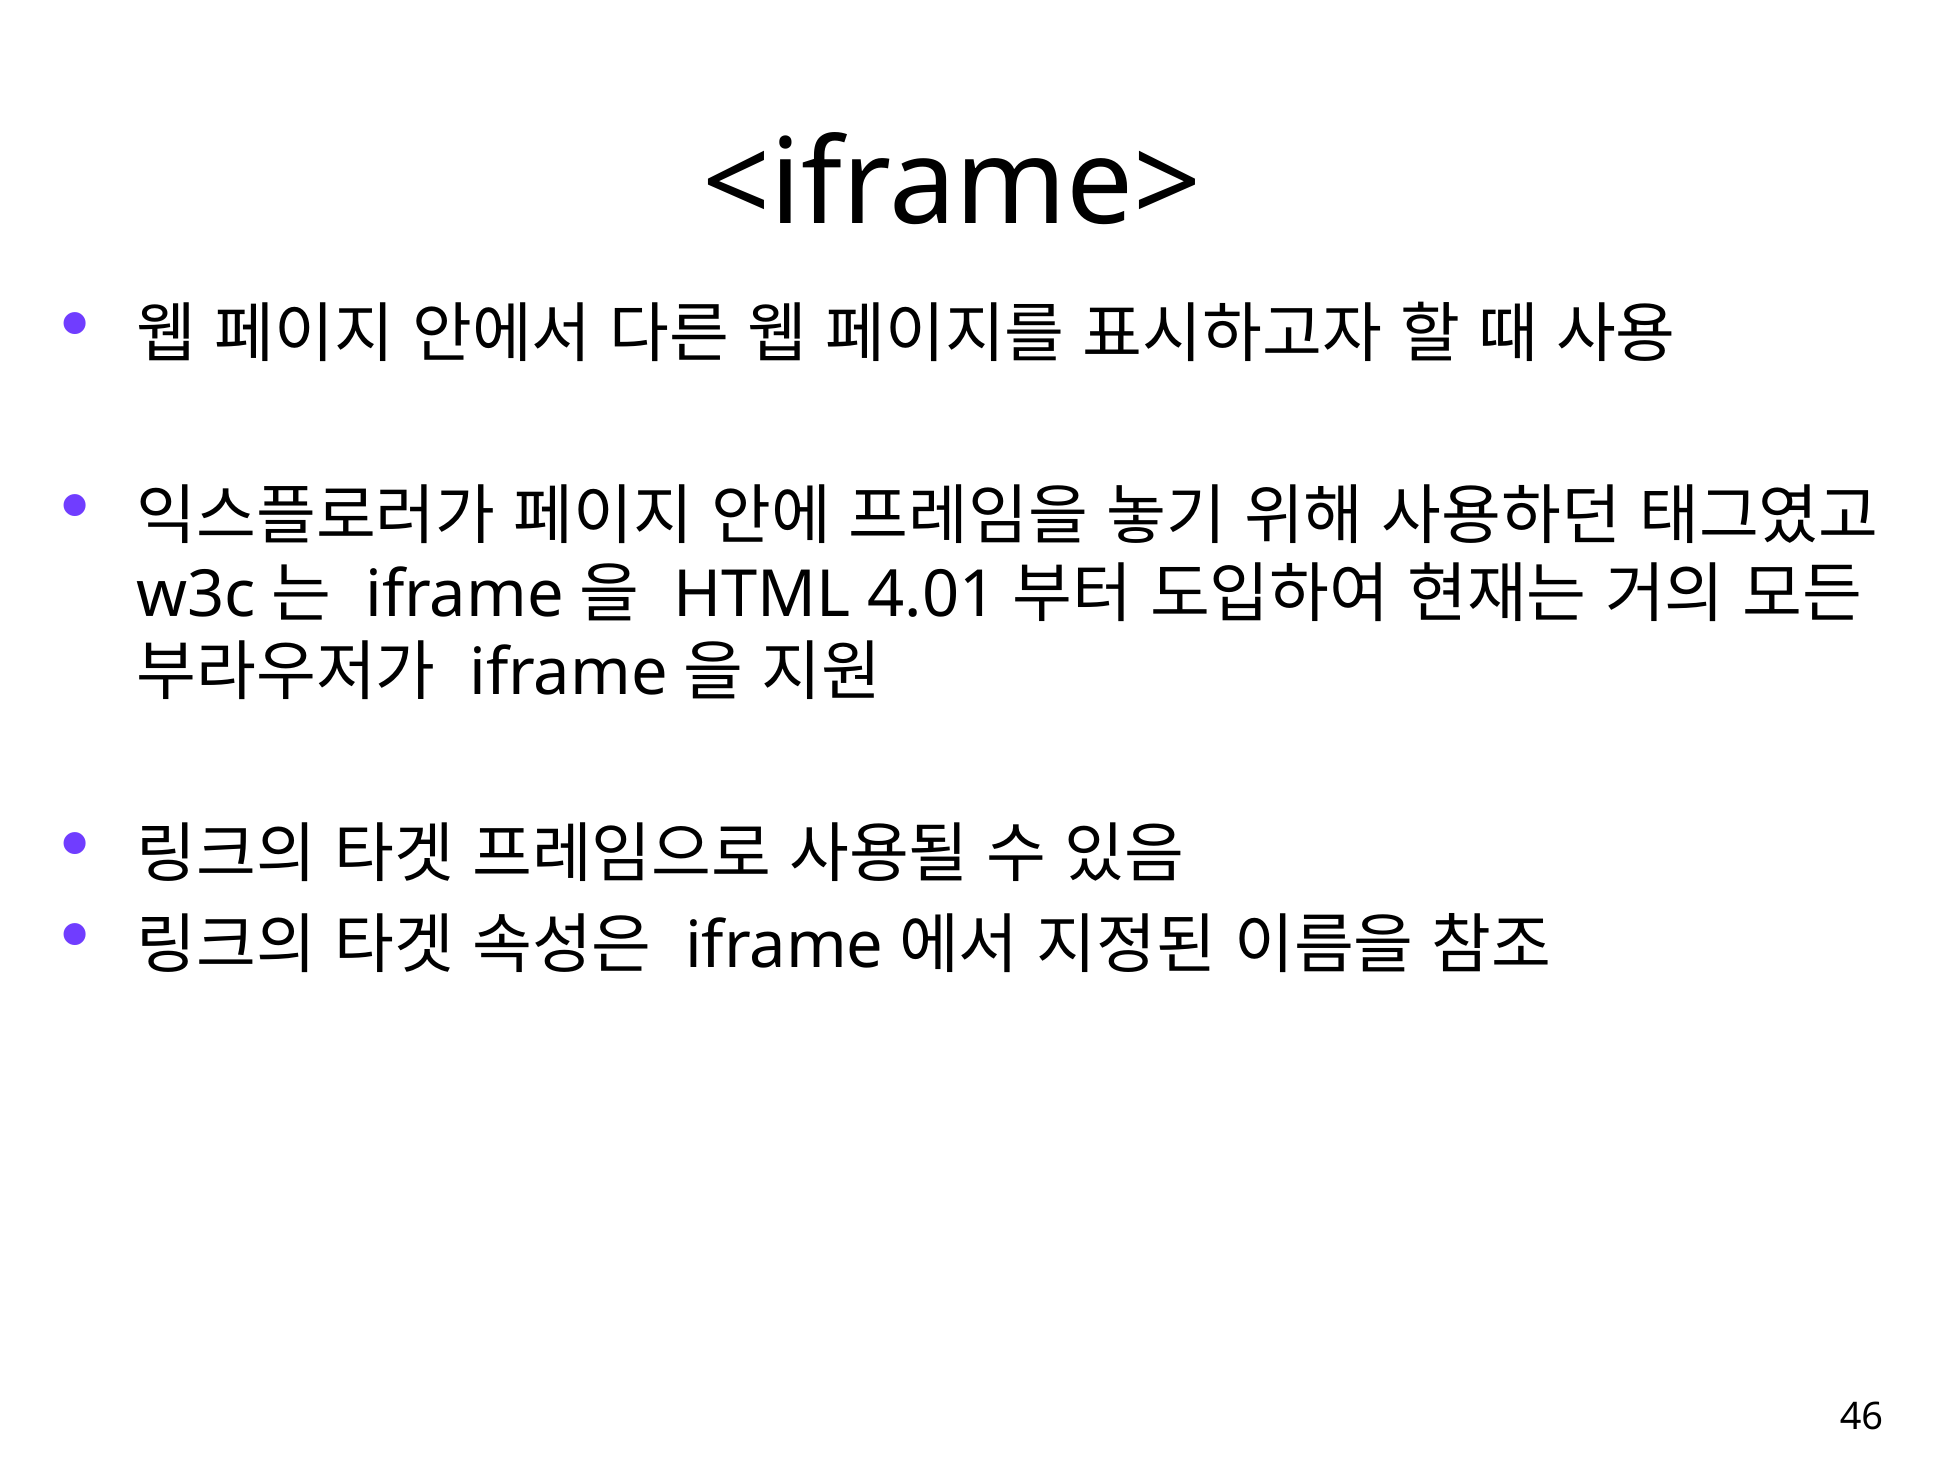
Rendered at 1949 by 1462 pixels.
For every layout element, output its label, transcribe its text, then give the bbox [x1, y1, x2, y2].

slide_number 46 [1496, 1372, 1899, 1462]
title <iframe> [156, 92, 1749, 255]
list 웹 페이지 안에서 다른 웹 페이지를 표시하고자 할 때 사용 익스플로러가 페이지 안에 프레임을 놓기 위해 사용하던 태그였고 w3c는 iframe을 HTML 4.01부터 도입하여 현재는 거의 모든 부라우저가 iframe을 지원 링크의 타겟 프레임으로 사용될 수 있음 링크의 타겟 속성은 iframe에서 지정된 이름을 참조 [48, 284, 1897, 1343]
